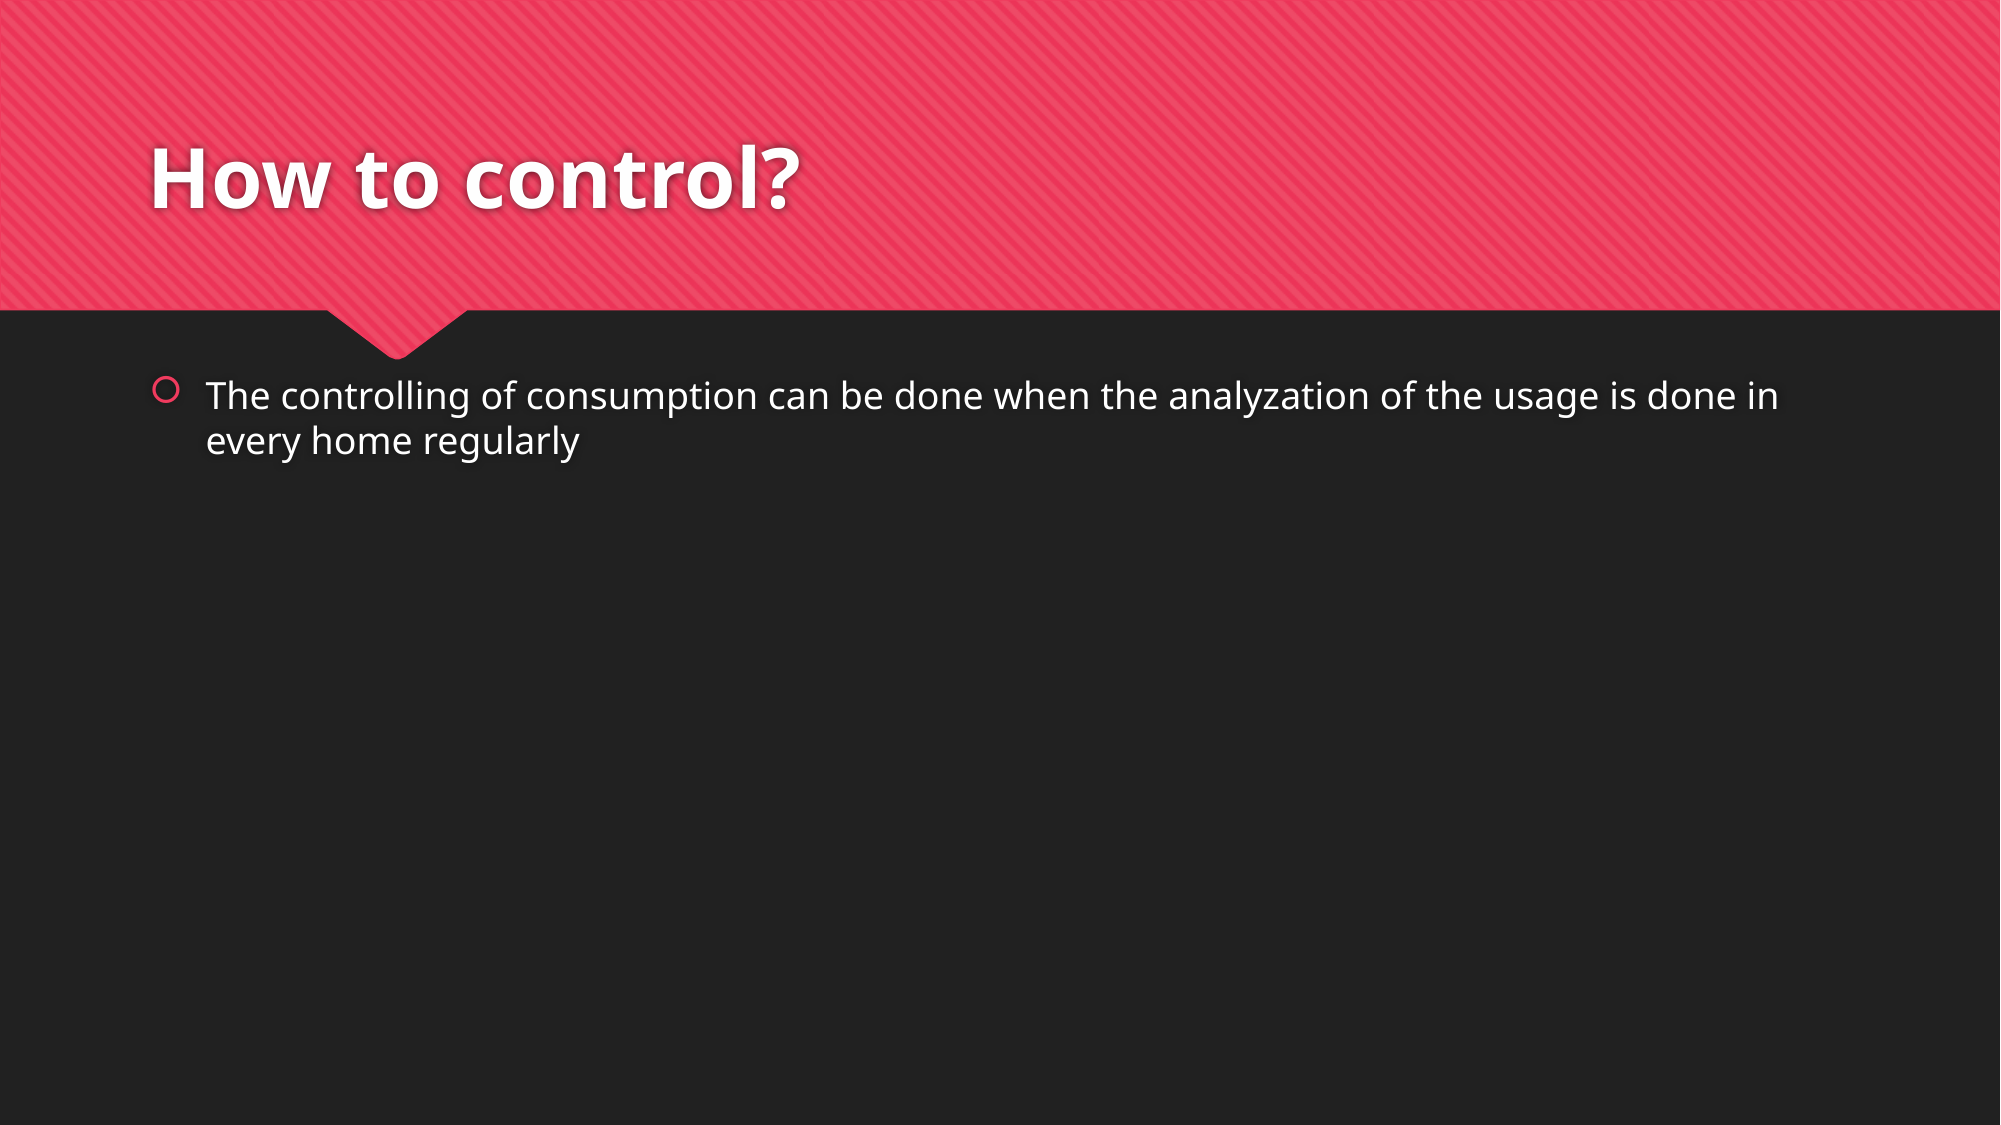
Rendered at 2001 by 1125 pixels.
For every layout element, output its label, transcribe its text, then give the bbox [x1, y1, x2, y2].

list The controlling of consumption can be done when the analyzation of the usage is done in every home regularly [134, 364, 1866, 962]
title How to control? [132, 73, 1868, 233]
